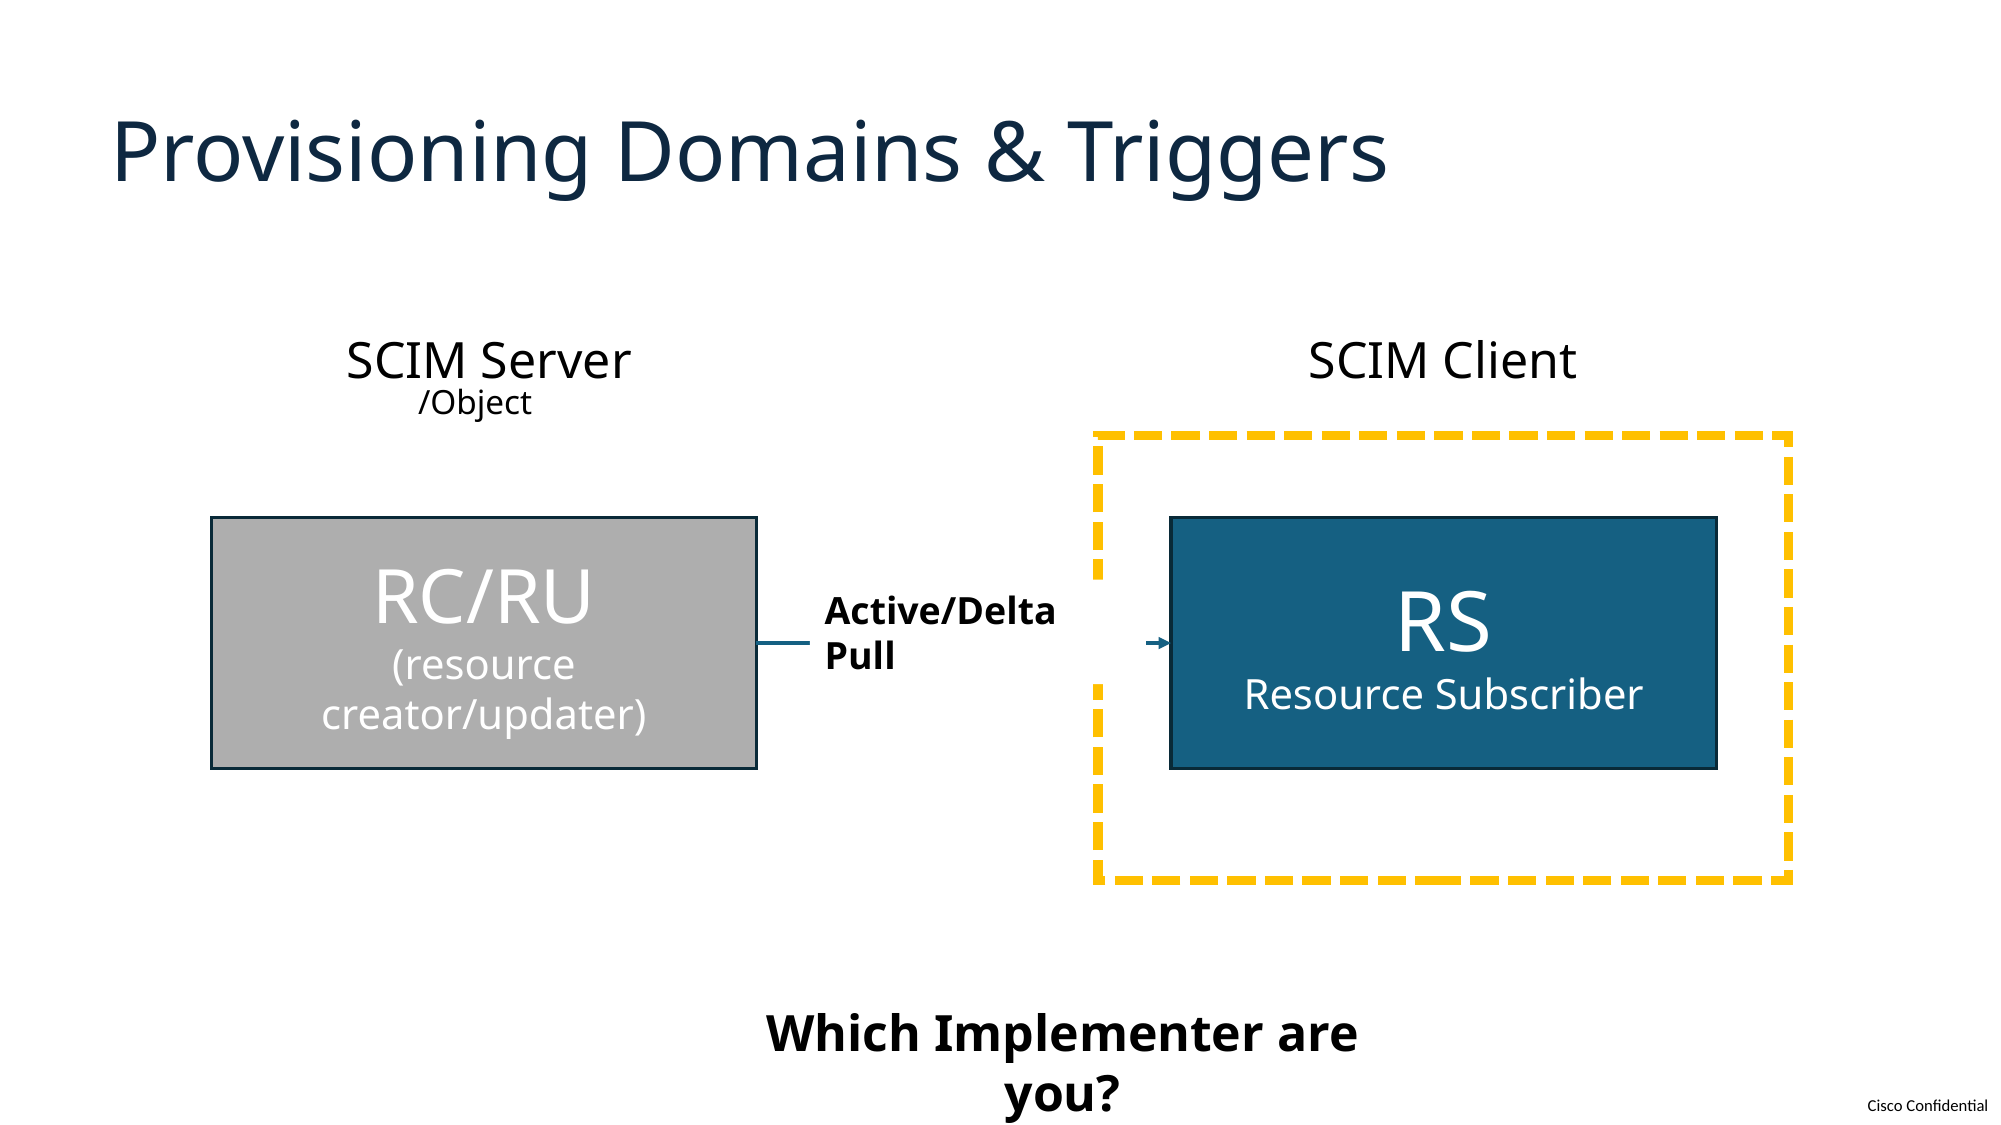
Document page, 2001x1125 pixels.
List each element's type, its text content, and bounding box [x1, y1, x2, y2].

title Provisioning Domains & Triggers [95, 74, 1922, 235]
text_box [299, 320, 680, 431]
text_box RC/RU (resource creator/updater) [210, 516, 758, 770]
text_box SCIM Client [1258, 321, 1628, 396]
text_box Active/Delta Pull [809, 579, 1146, 642]
text_box Active/Delta Pull [809, 644, 1146, 685]
text_box Which Implementer are you? [709, 993, 1416, 1125]
text_box [1096, 434, 1790, 882]
